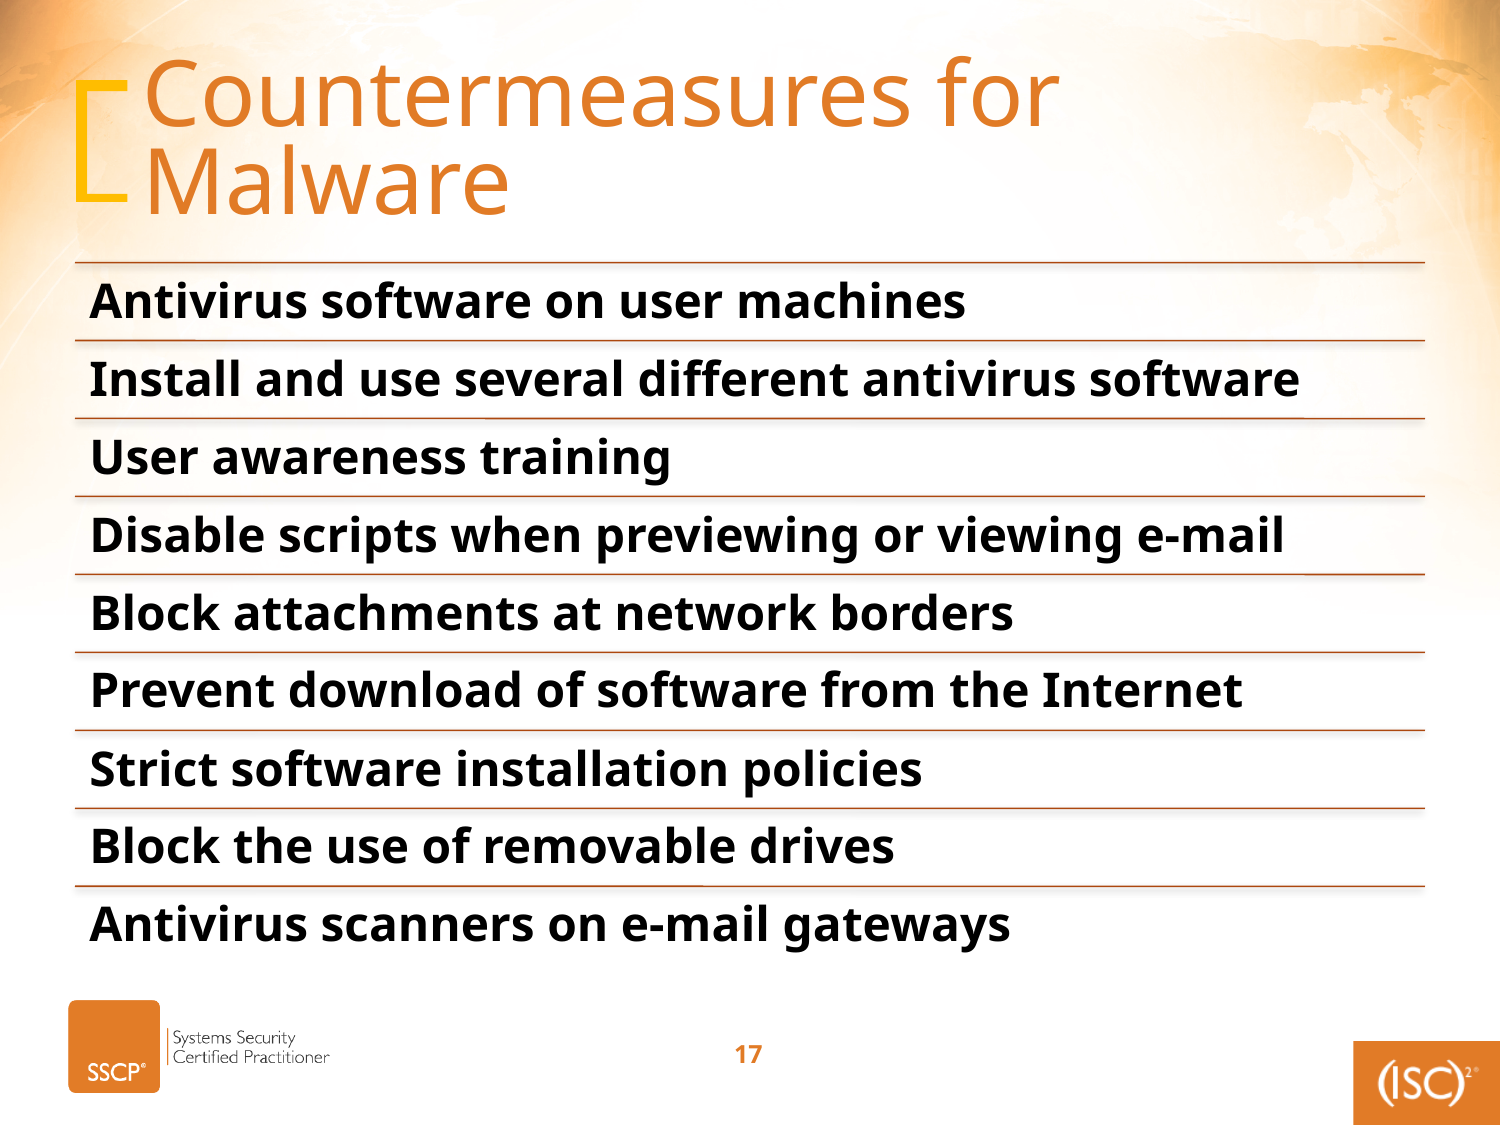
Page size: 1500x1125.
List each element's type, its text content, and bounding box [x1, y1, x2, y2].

picture [60, 993, 417, 1100]
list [74, 262, 1426, 965]
picture [0, 0, 1500, 615]
title Countermeasures for Malware [127, 75, 1443, 213]
